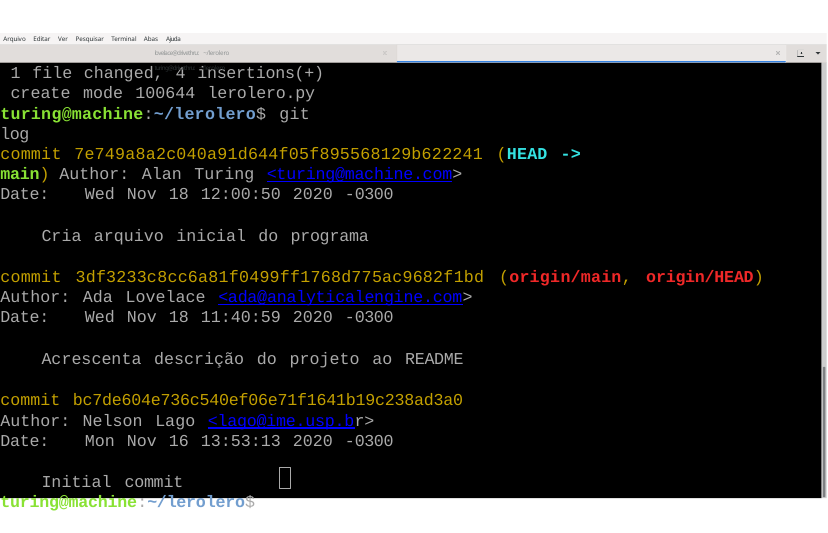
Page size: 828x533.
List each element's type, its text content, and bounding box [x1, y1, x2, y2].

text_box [0, 44, 827, 499]
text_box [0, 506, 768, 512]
text_box Arquivo Editar Ver Pesquisar Terminal Abas Ajuda lovelace@drivethru: ~/lerolero turing@drivethru: ~/lerolero [1, 32, 635, 42]
